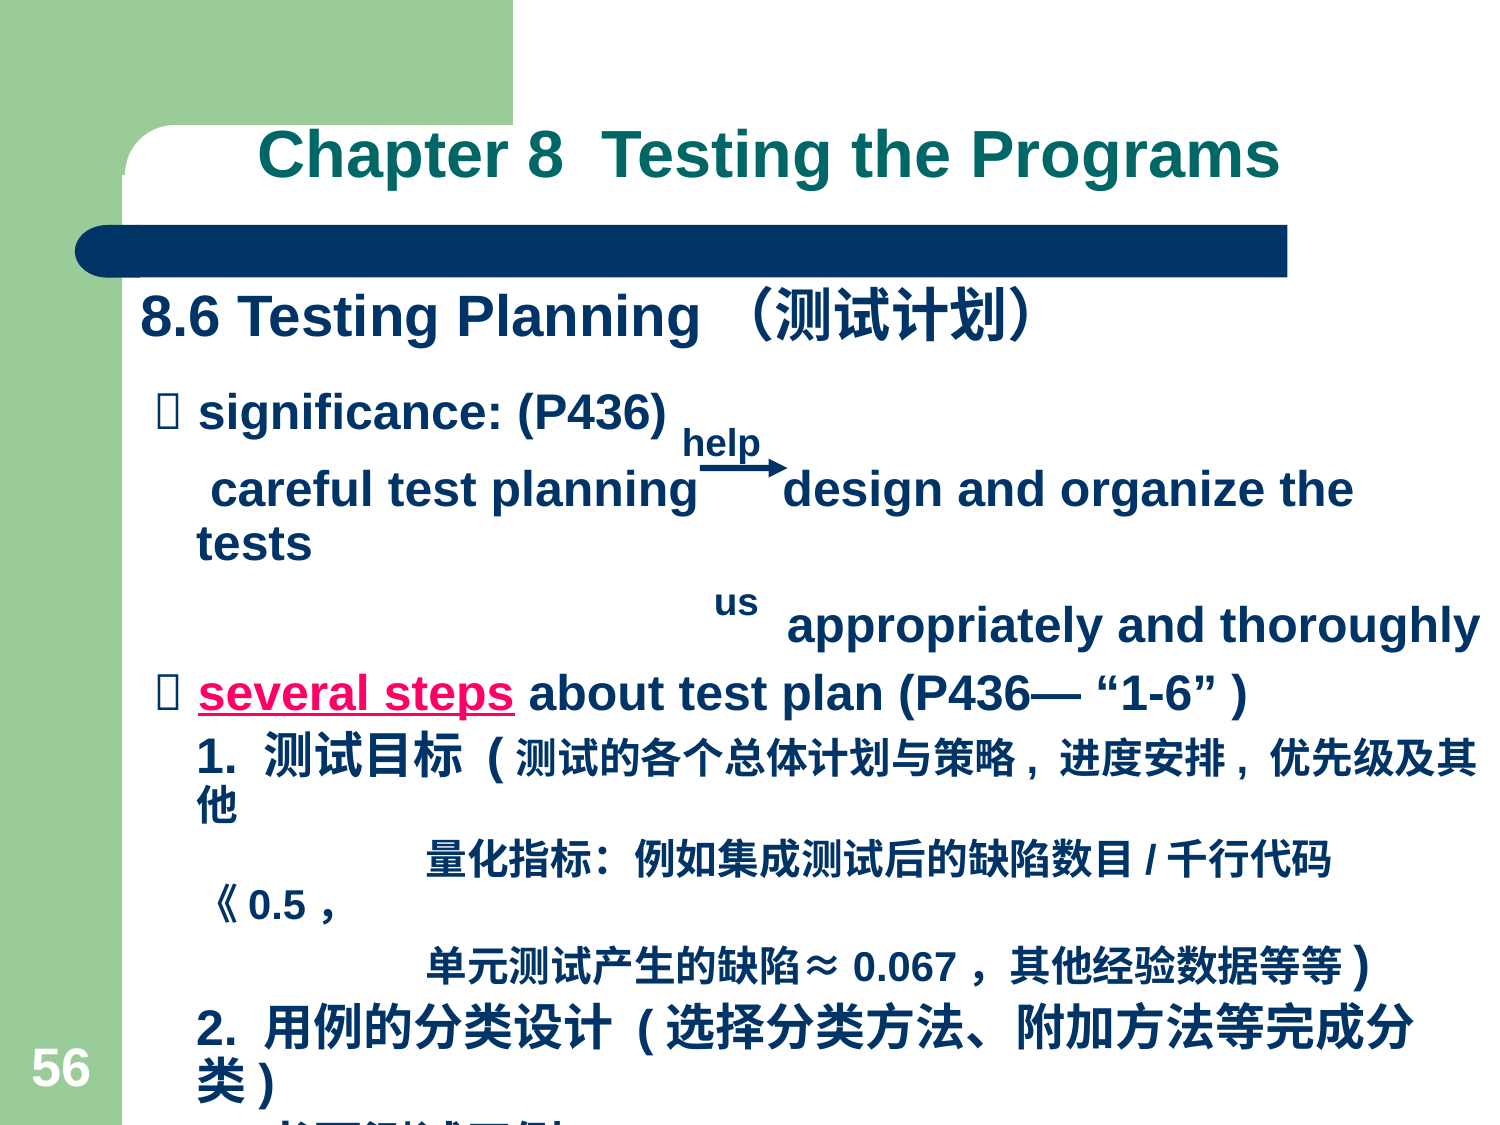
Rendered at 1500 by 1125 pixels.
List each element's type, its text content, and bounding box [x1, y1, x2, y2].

title Chapter 8 Testing the Programs [150, 62, 1463, 200]
slide_number 56 [13, 1024, 111, 1106]
text_box [699, 461, 788, 475]
list 8.6 Testing Planning（测试计划）  significance: (P436) help careful test planning design and organize the tests us appropriately and thoroughly  several steps about test plan (P436— “1-6” ) 1. 测试目标 (测试的各个总体计划与策略, 进度安排, 优先级及其他 量化指标：例如集成测试后的缺陷数目/千行代码《0.5， 单元测试产生的缺陷≈0.067，其他经验数据等等) 2. 用例的分类设计 (选择分类方法、附加方法等完成分类) 3. 书写测试用例 4. 复审测试用例 (审查用例的合理性,有时还编写测试程序) 5. 运行测试用例 6. 评价测试结果 [125, 278, 1500, 1125]
